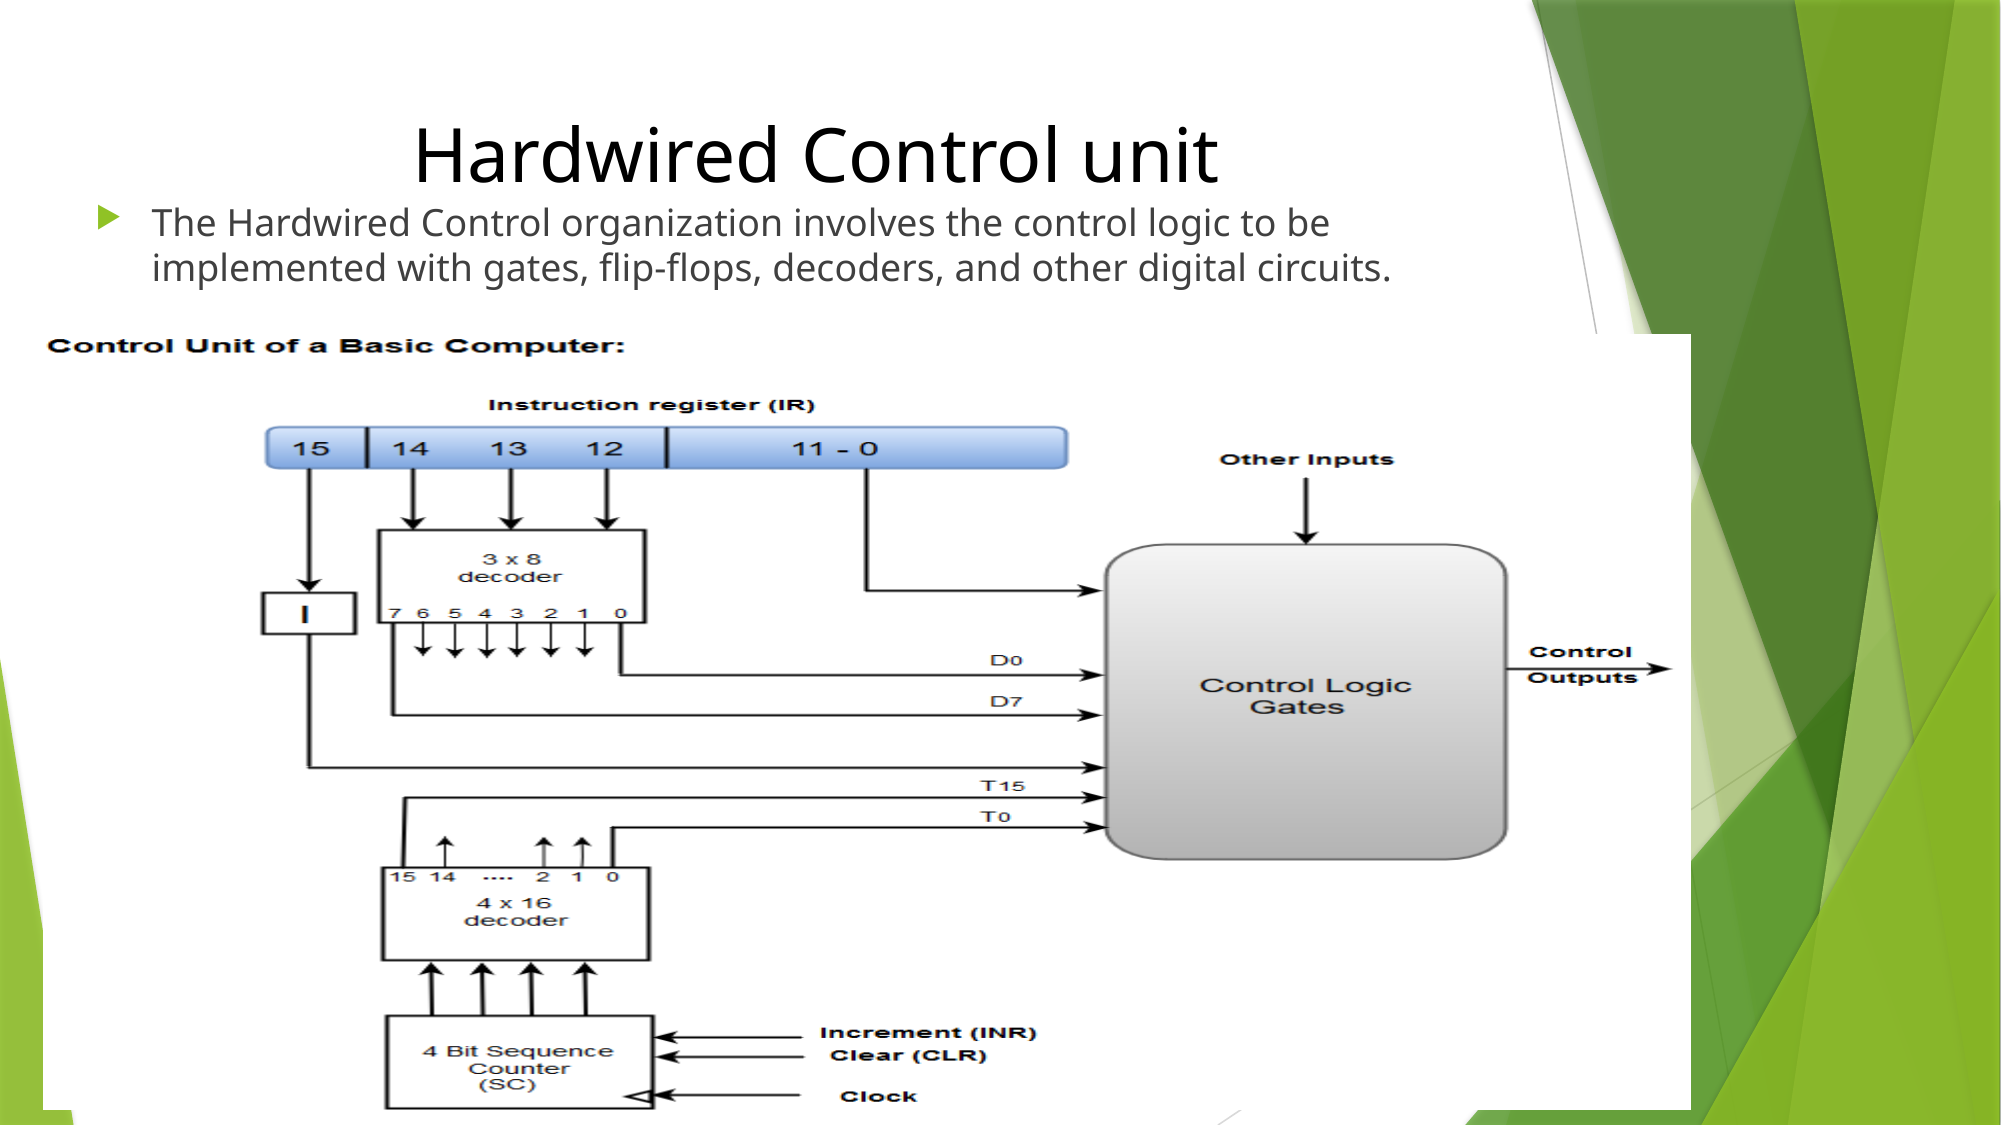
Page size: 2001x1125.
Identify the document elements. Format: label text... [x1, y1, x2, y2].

title Hardwired Control unit [111, 99, 1522, 210]
picture [42, 334, 1691, 1111]
list The Hardwired Control organization involves the control logic to be implemented with gates, flip-flops, decoders, and other digital circuits. [80, 191, 1491, 331]
